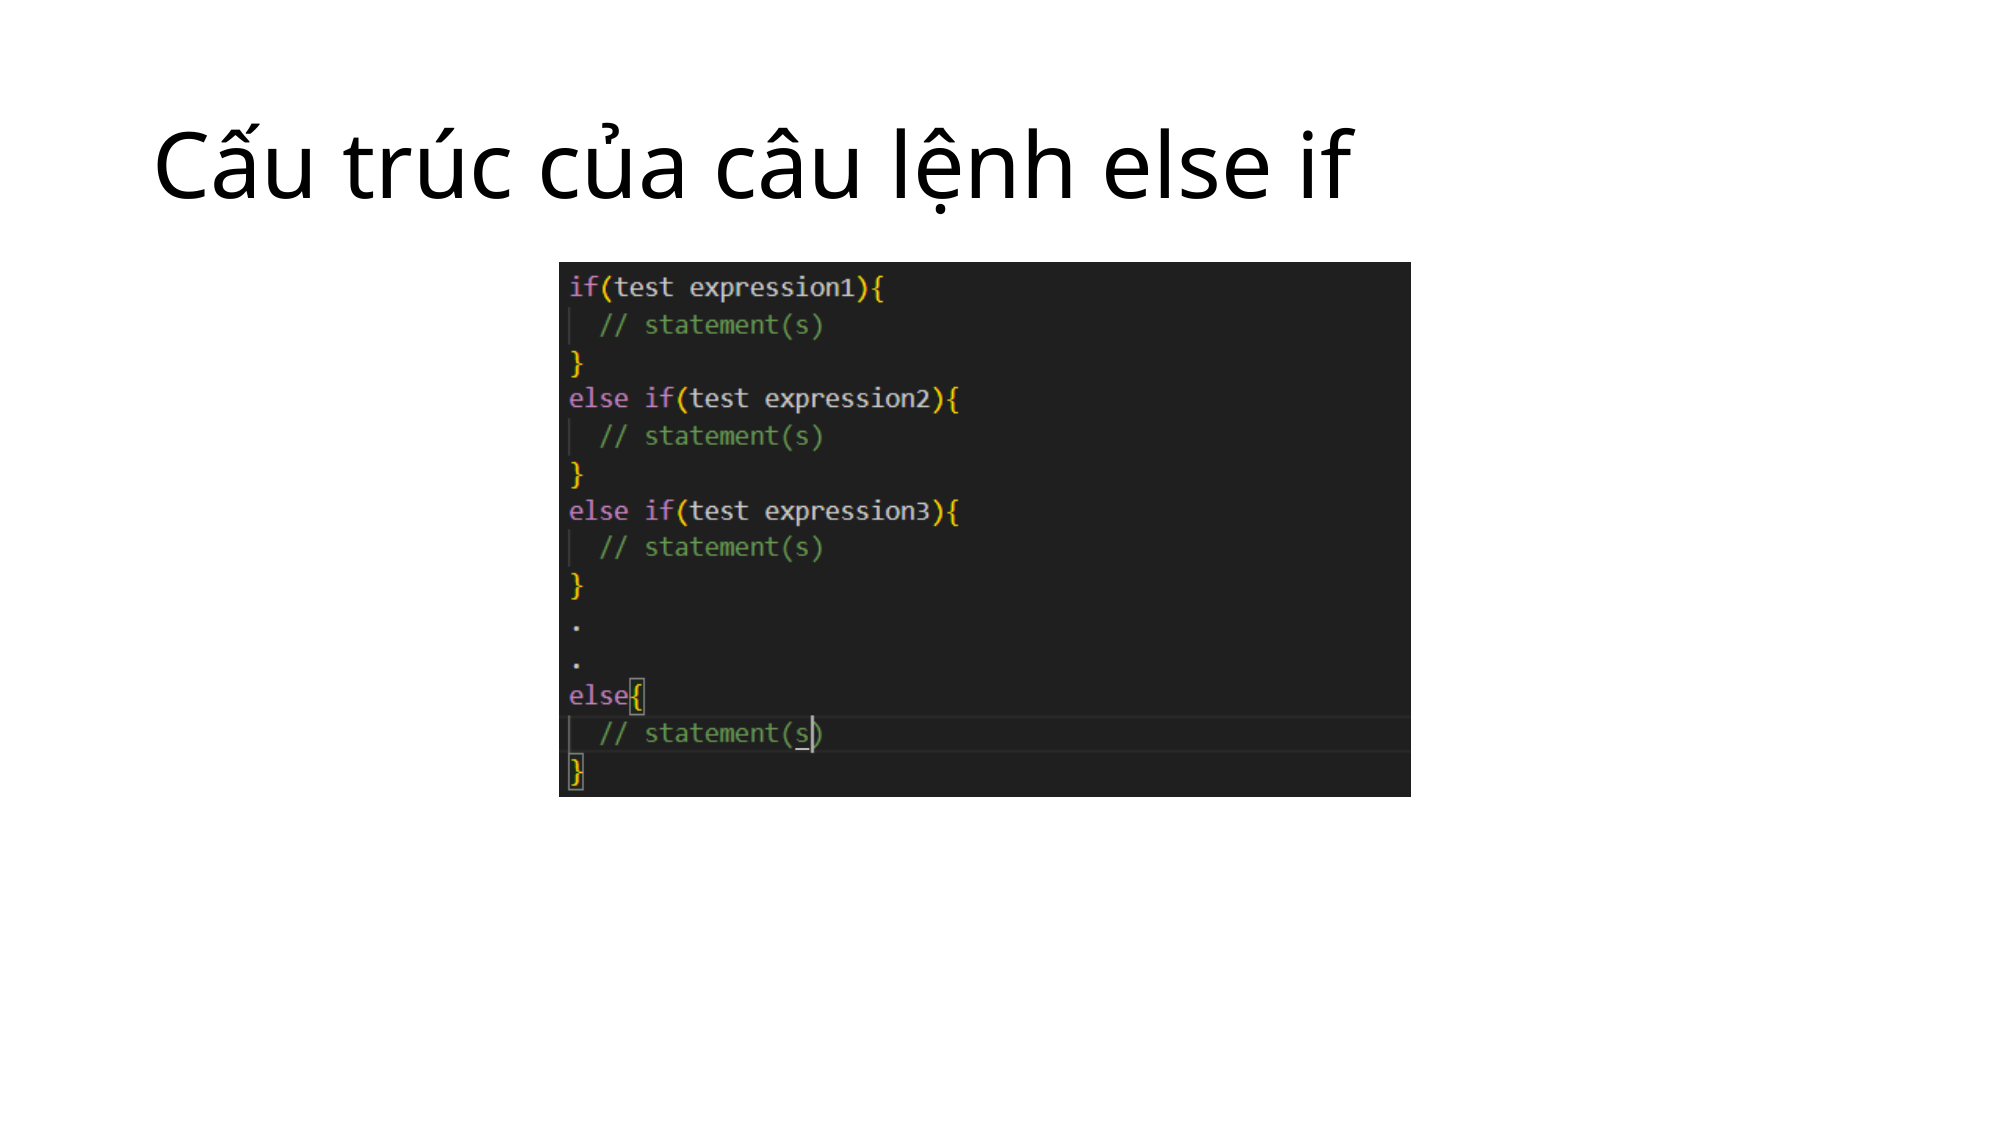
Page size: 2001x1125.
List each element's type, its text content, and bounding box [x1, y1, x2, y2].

title Cấu trúc của câu lệnh else if [137, 59, 1863, 278]
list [559, 261, 1411, 798]
